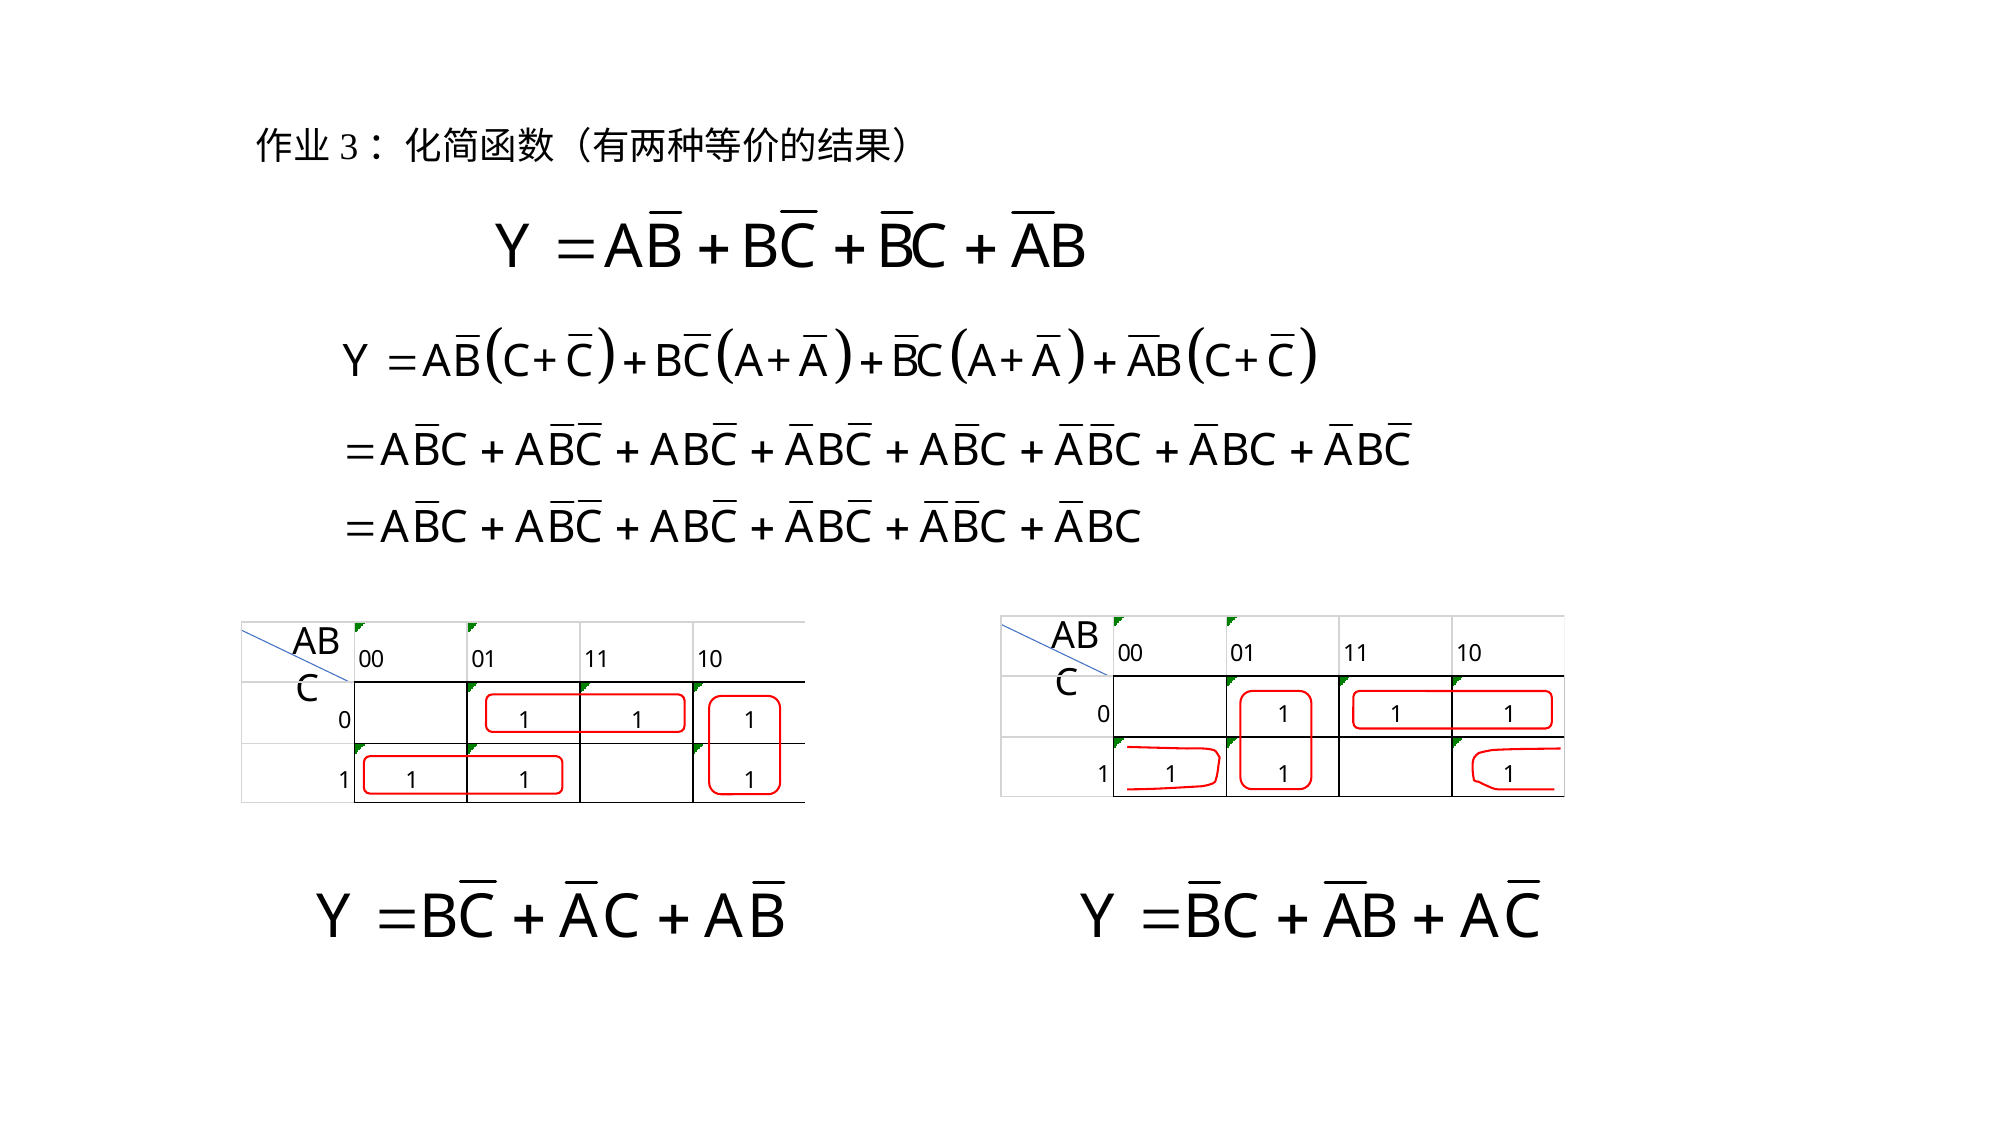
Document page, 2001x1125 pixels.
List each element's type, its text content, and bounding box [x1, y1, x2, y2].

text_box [486, 196, 1099, 283]
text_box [999, 603, 1566, 798]
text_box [306, 866, 798, 953]
text_box 作业3：化简函数（有两种等价的结果） [240, 115, 1099, 175]
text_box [240, 609, 807, 805]
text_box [1070, 866, 1552, 953]
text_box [335, 320, 1422, 552]
